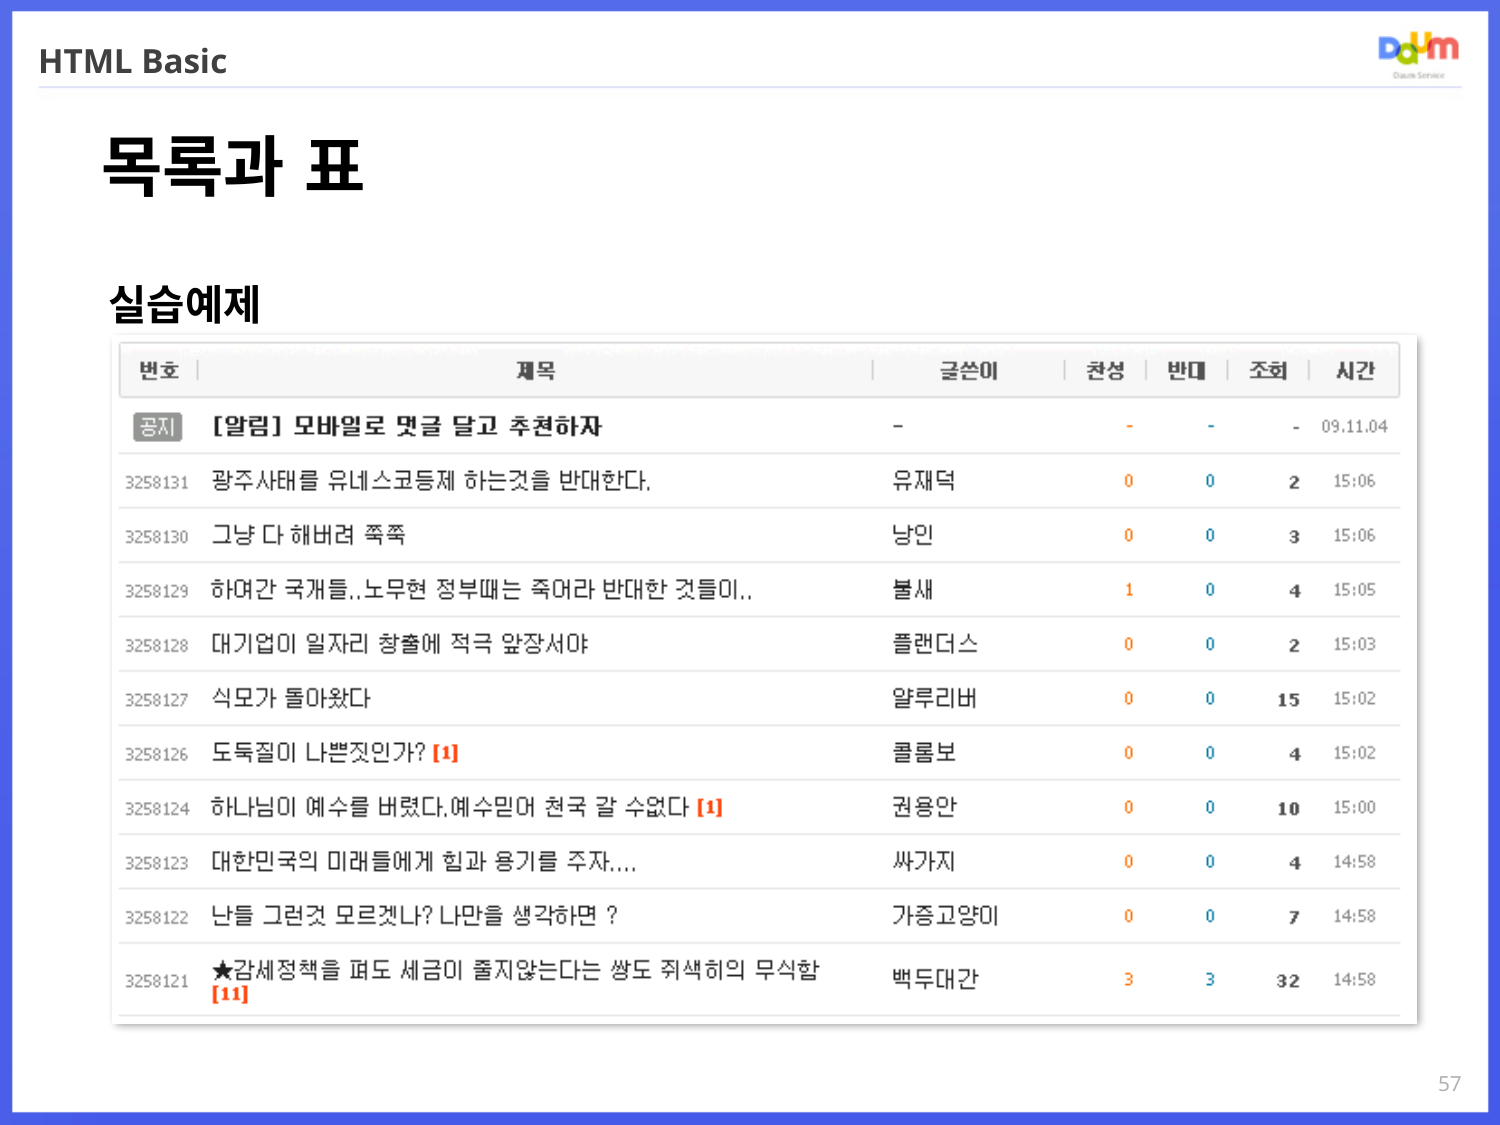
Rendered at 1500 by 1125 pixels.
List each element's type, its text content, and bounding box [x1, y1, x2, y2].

text_box 목록과 표 [86, 117, 381, 212]
text_box 실습예제 [93, 246, 1221, 336]
slide_number 57 [1126, 1054, 1477, 1115]
picture [0, 0, 1500, 1125]
title HTML Basic [23, 33, 1348, 106]
